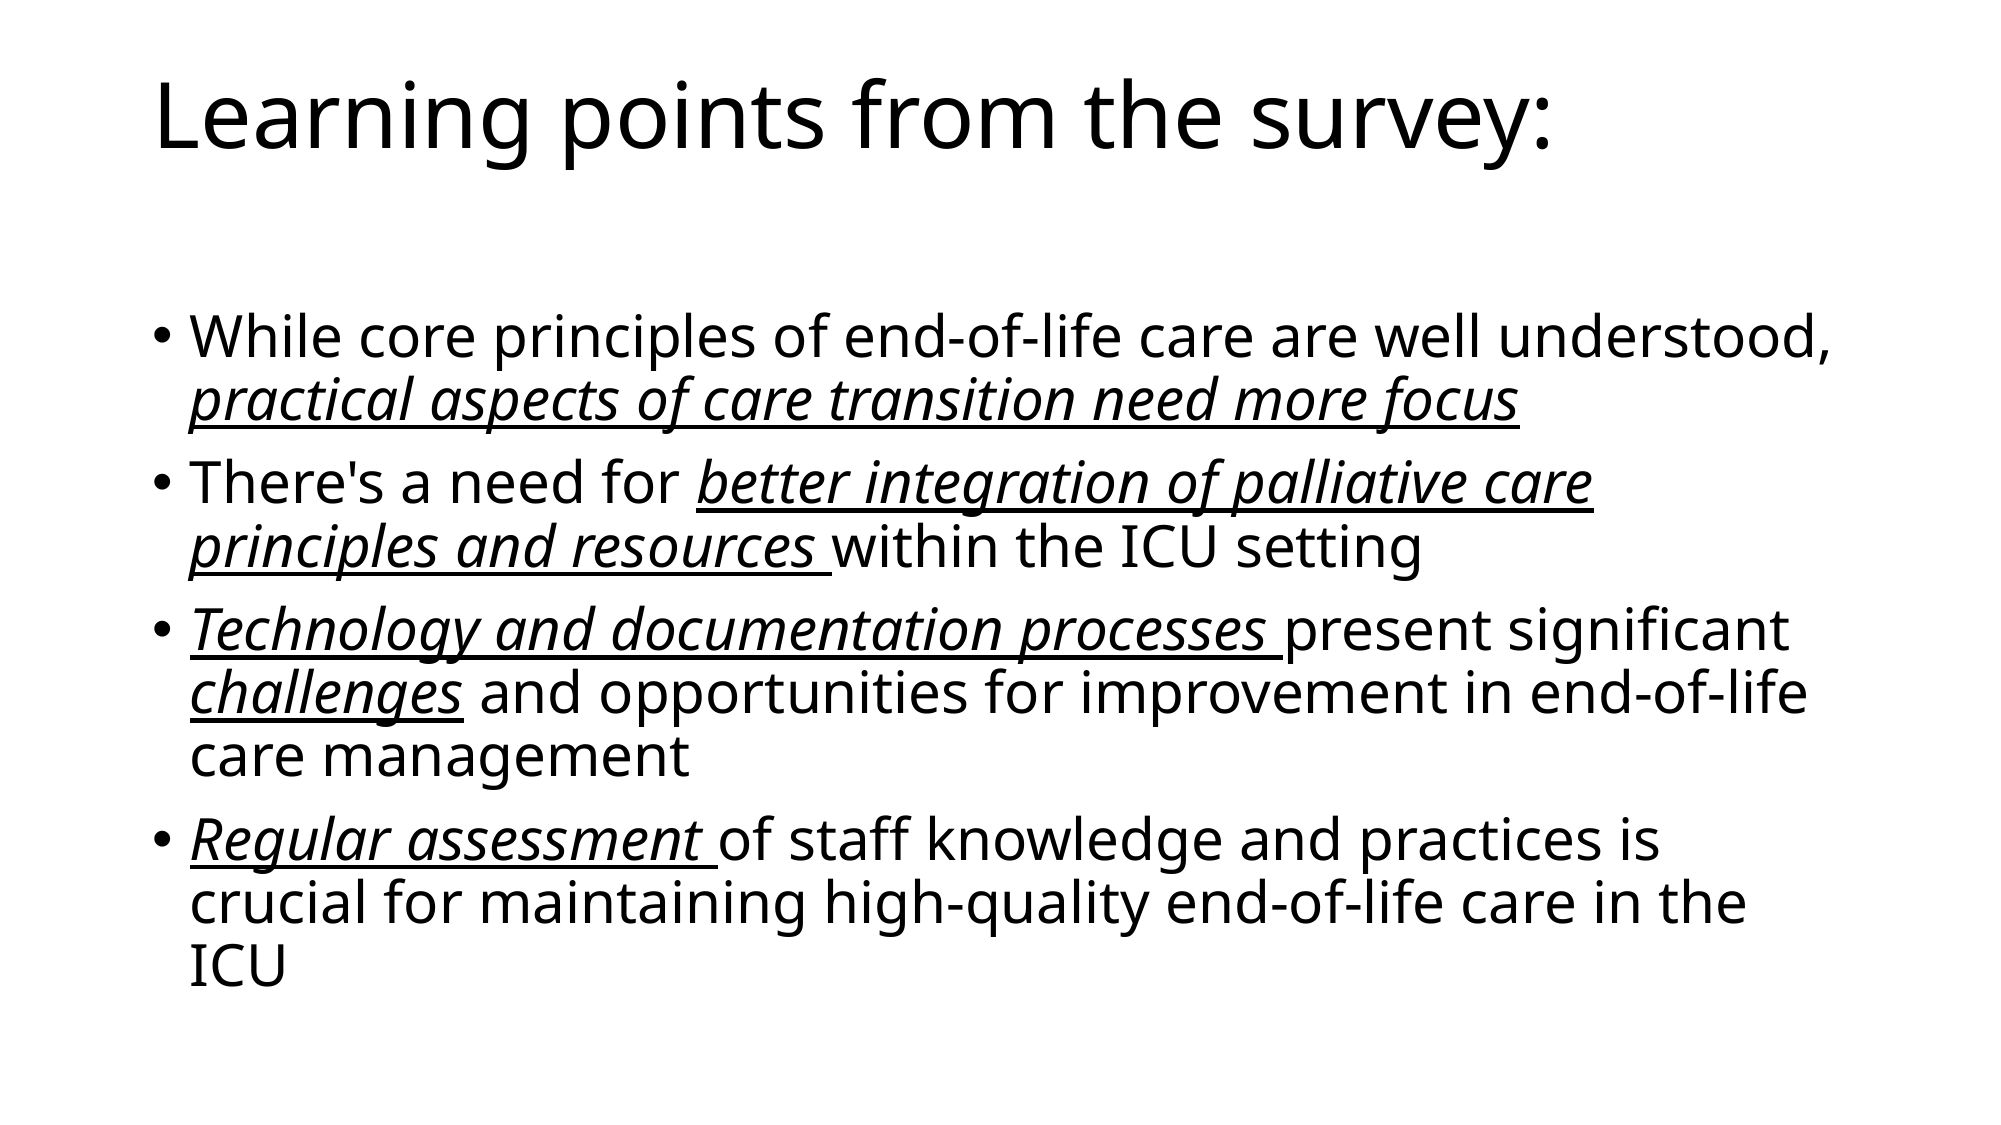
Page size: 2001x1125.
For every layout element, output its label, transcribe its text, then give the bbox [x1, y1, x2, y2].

title Learning points from the survey: [137, 59, 1863, 179]
list While core principles of end-of-life care are well understood, practical aspects of care transition need more focus There's a need for better integration of palliative care principles and resources within the ICU setting Technology and documentation processes present significant challenges and opportunities for improvement in end-of-life care management Regular assessment of staff knowledge and practices is crucial for maintaining high-quality end-of-life care in the ICU [137, 299, 1863, 1014]
